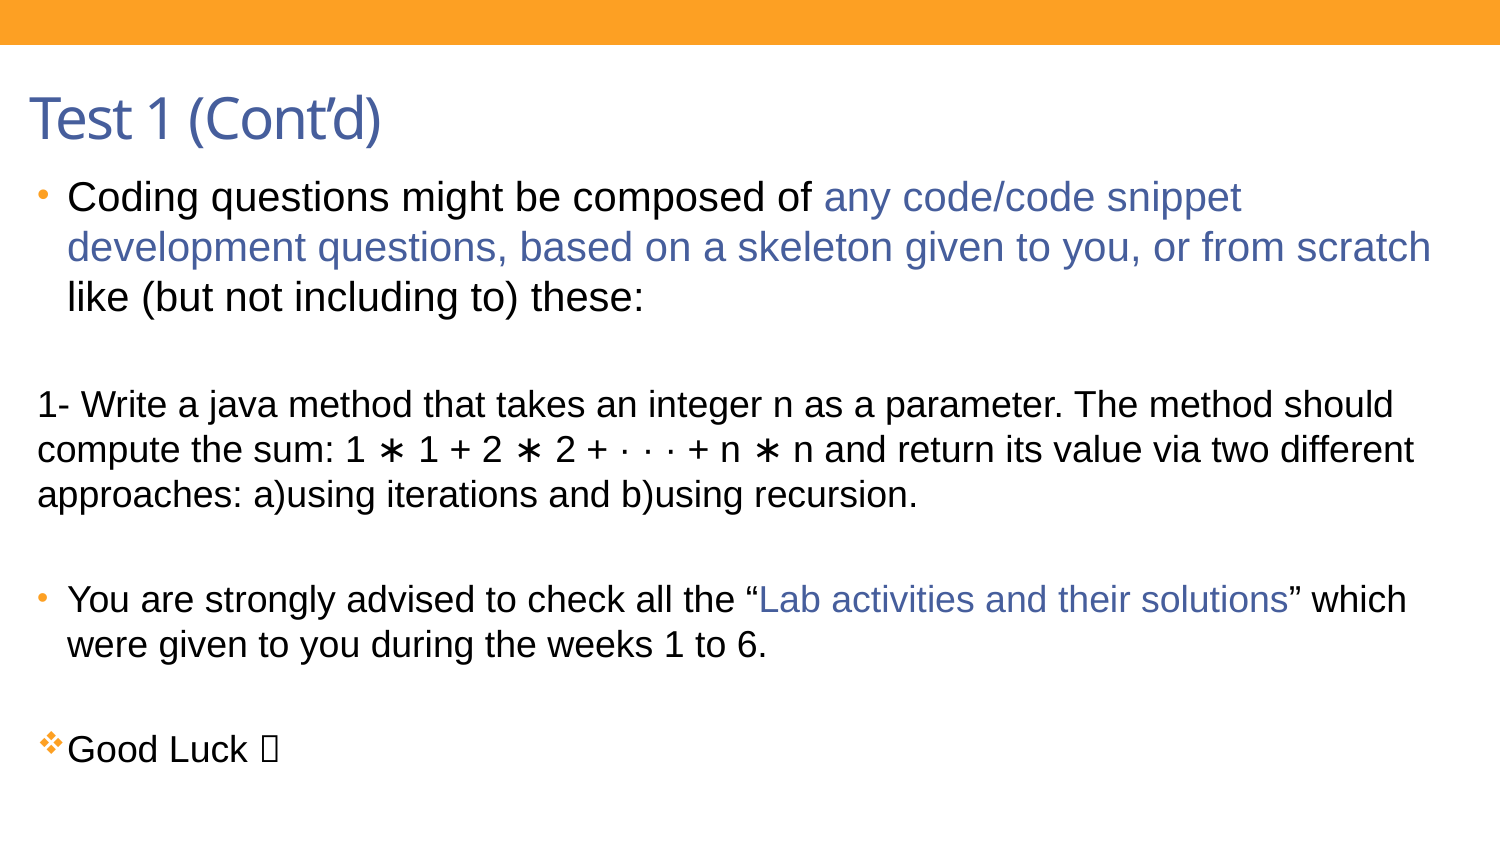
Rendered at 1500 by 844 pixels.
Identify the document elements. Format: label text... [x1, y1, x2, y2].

list Coding questions might be composed of any code/code snippet development questions, based on a skeleton given to you, or from scratch like (but not including to) these: 1- Write a java method that takes an integer n as a parameter. The method should compute the sum: 1 ∗ 1 + 2 ∗ 2 + · · · + n ∗ n and return its value via two different approaches: a)using iterations and b)using recursion. You are strongly advised to check all the “Lab activities and their solutions” which were given to you during the weeks 1 to 6. Good Luck  [22, 177, 1478, 808]
text_box Test 1 (Cont’d) [14, 55, 1486, 177]
